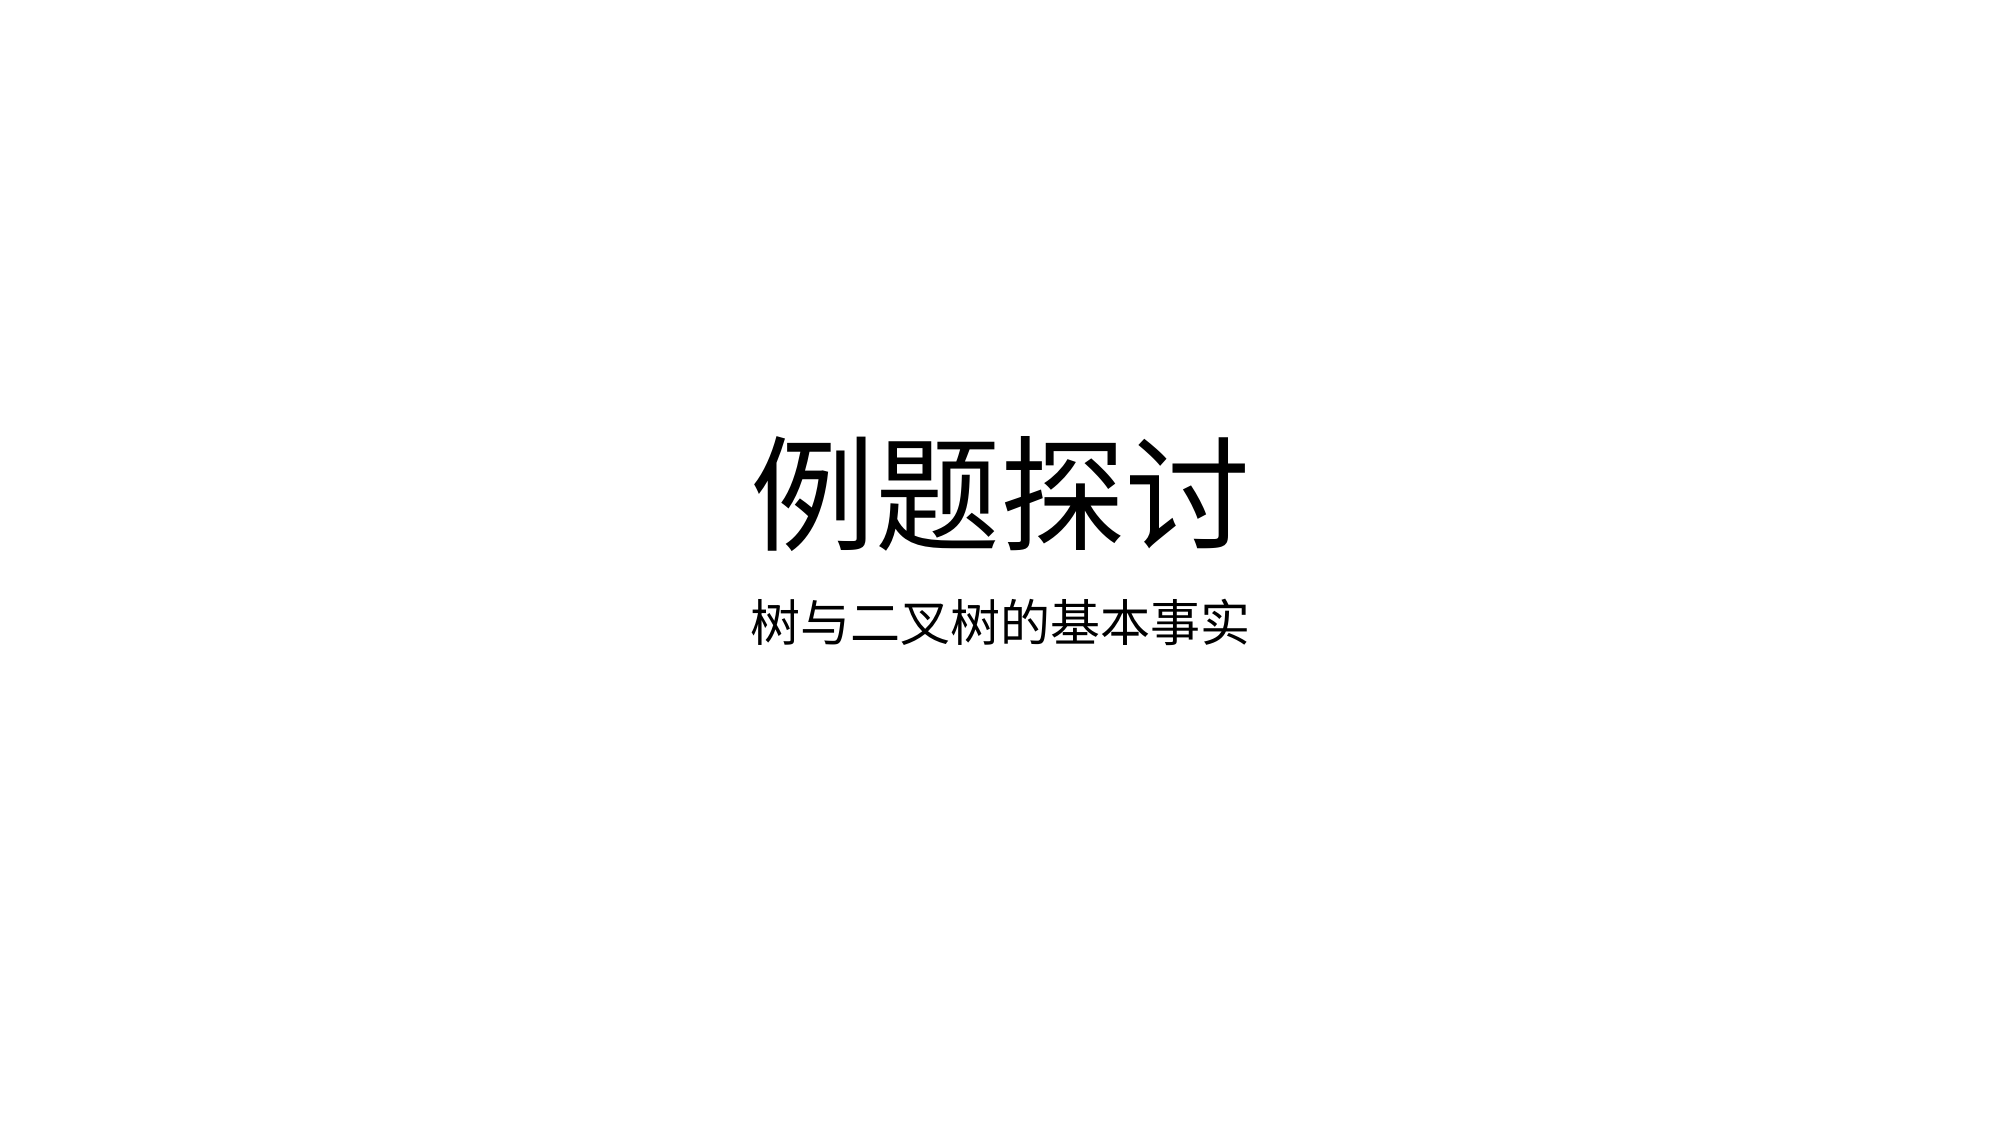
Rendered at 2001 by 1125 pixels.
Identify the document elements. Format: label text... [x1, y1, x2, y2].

subtitle 树与二叉树的基本事实 [249, 590, 1750, 863]
title 例题探讨 [249, 184, 1750, 576]
